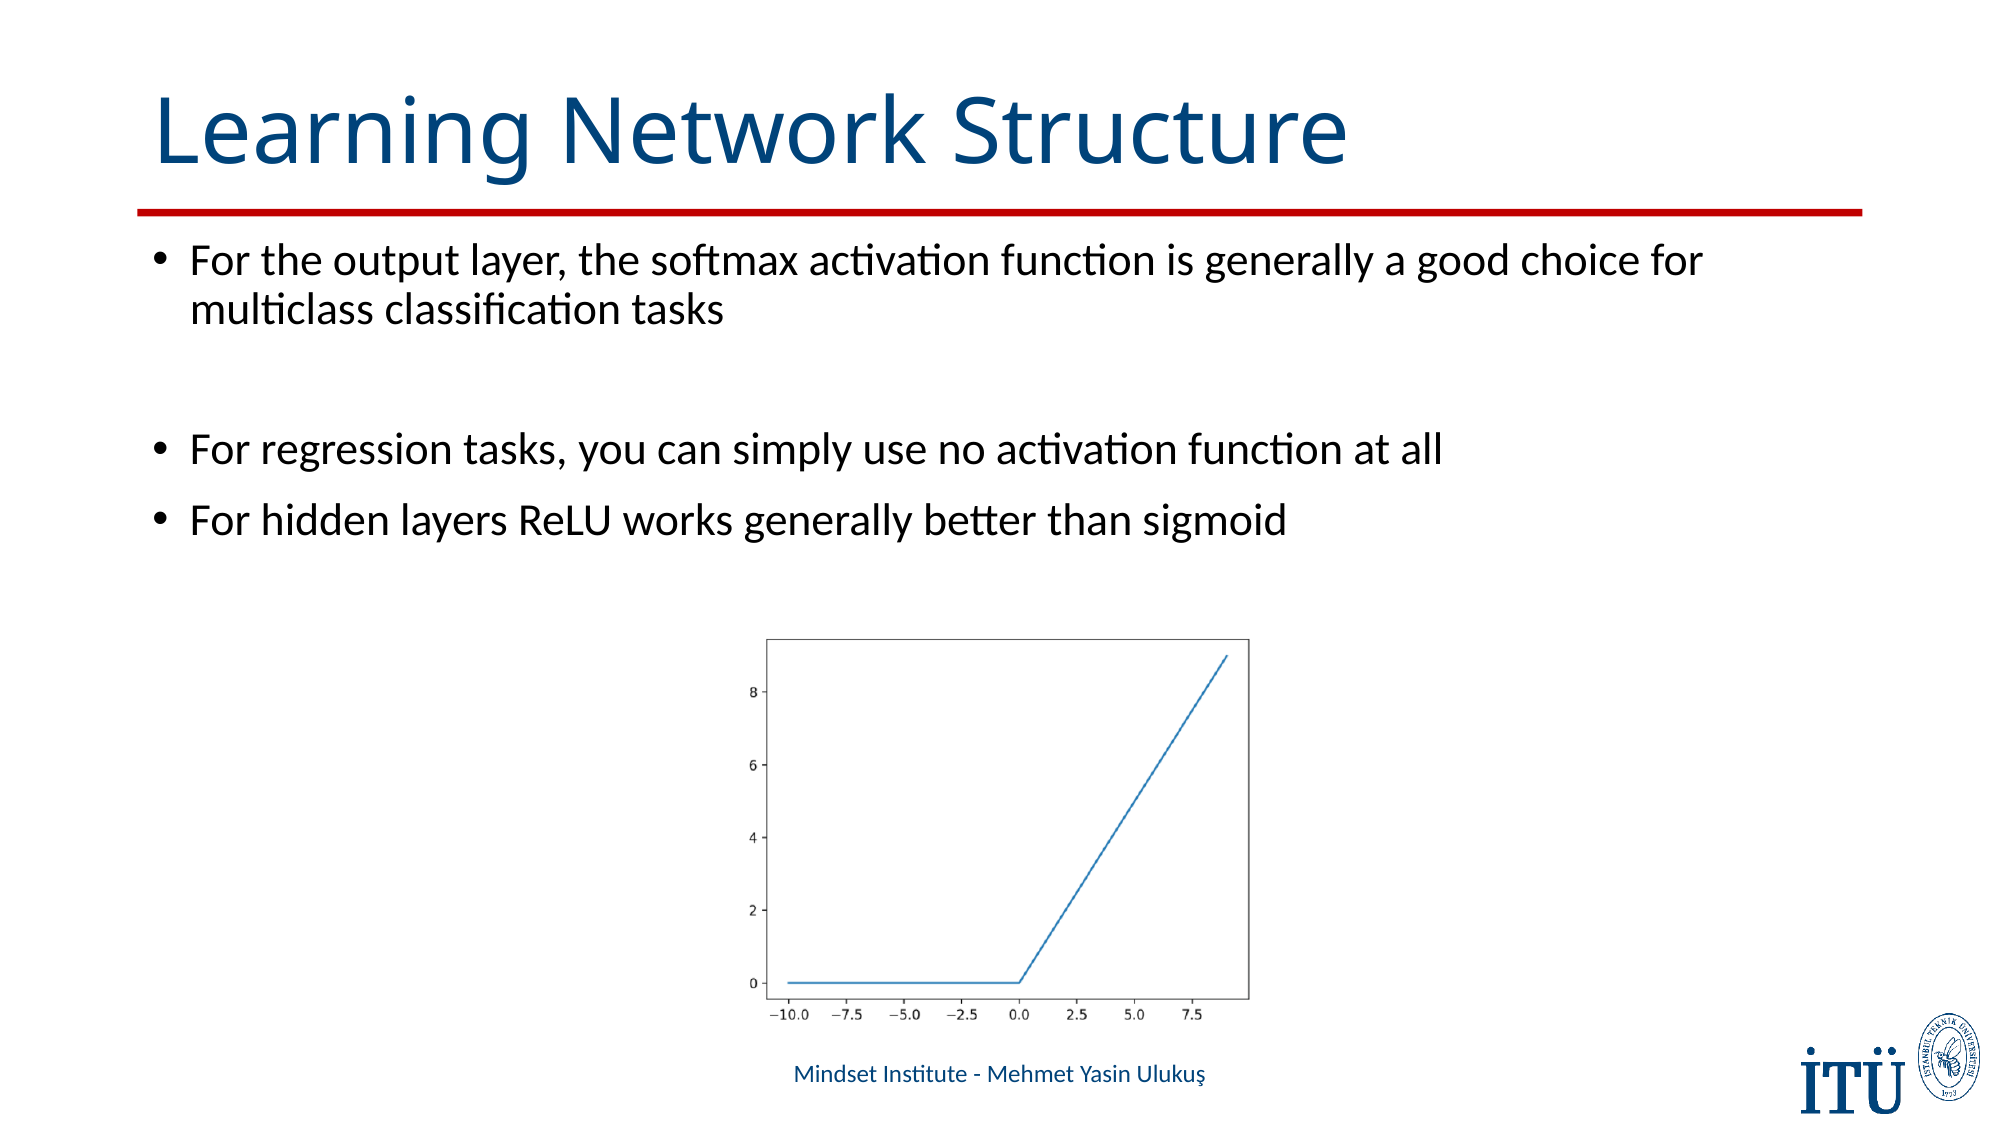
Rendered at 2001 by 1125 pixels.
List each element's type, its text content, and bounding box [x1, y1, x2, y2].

picture [1801, 1013, 1980, 1114]
picture [727, 623, 1273, 1036]
footer Mindset Institute - Mehmet Yasin Ulukuş [662, 1042, 1338, 1103]
title Learning Network Structure [137, 59, 1863, 209]
